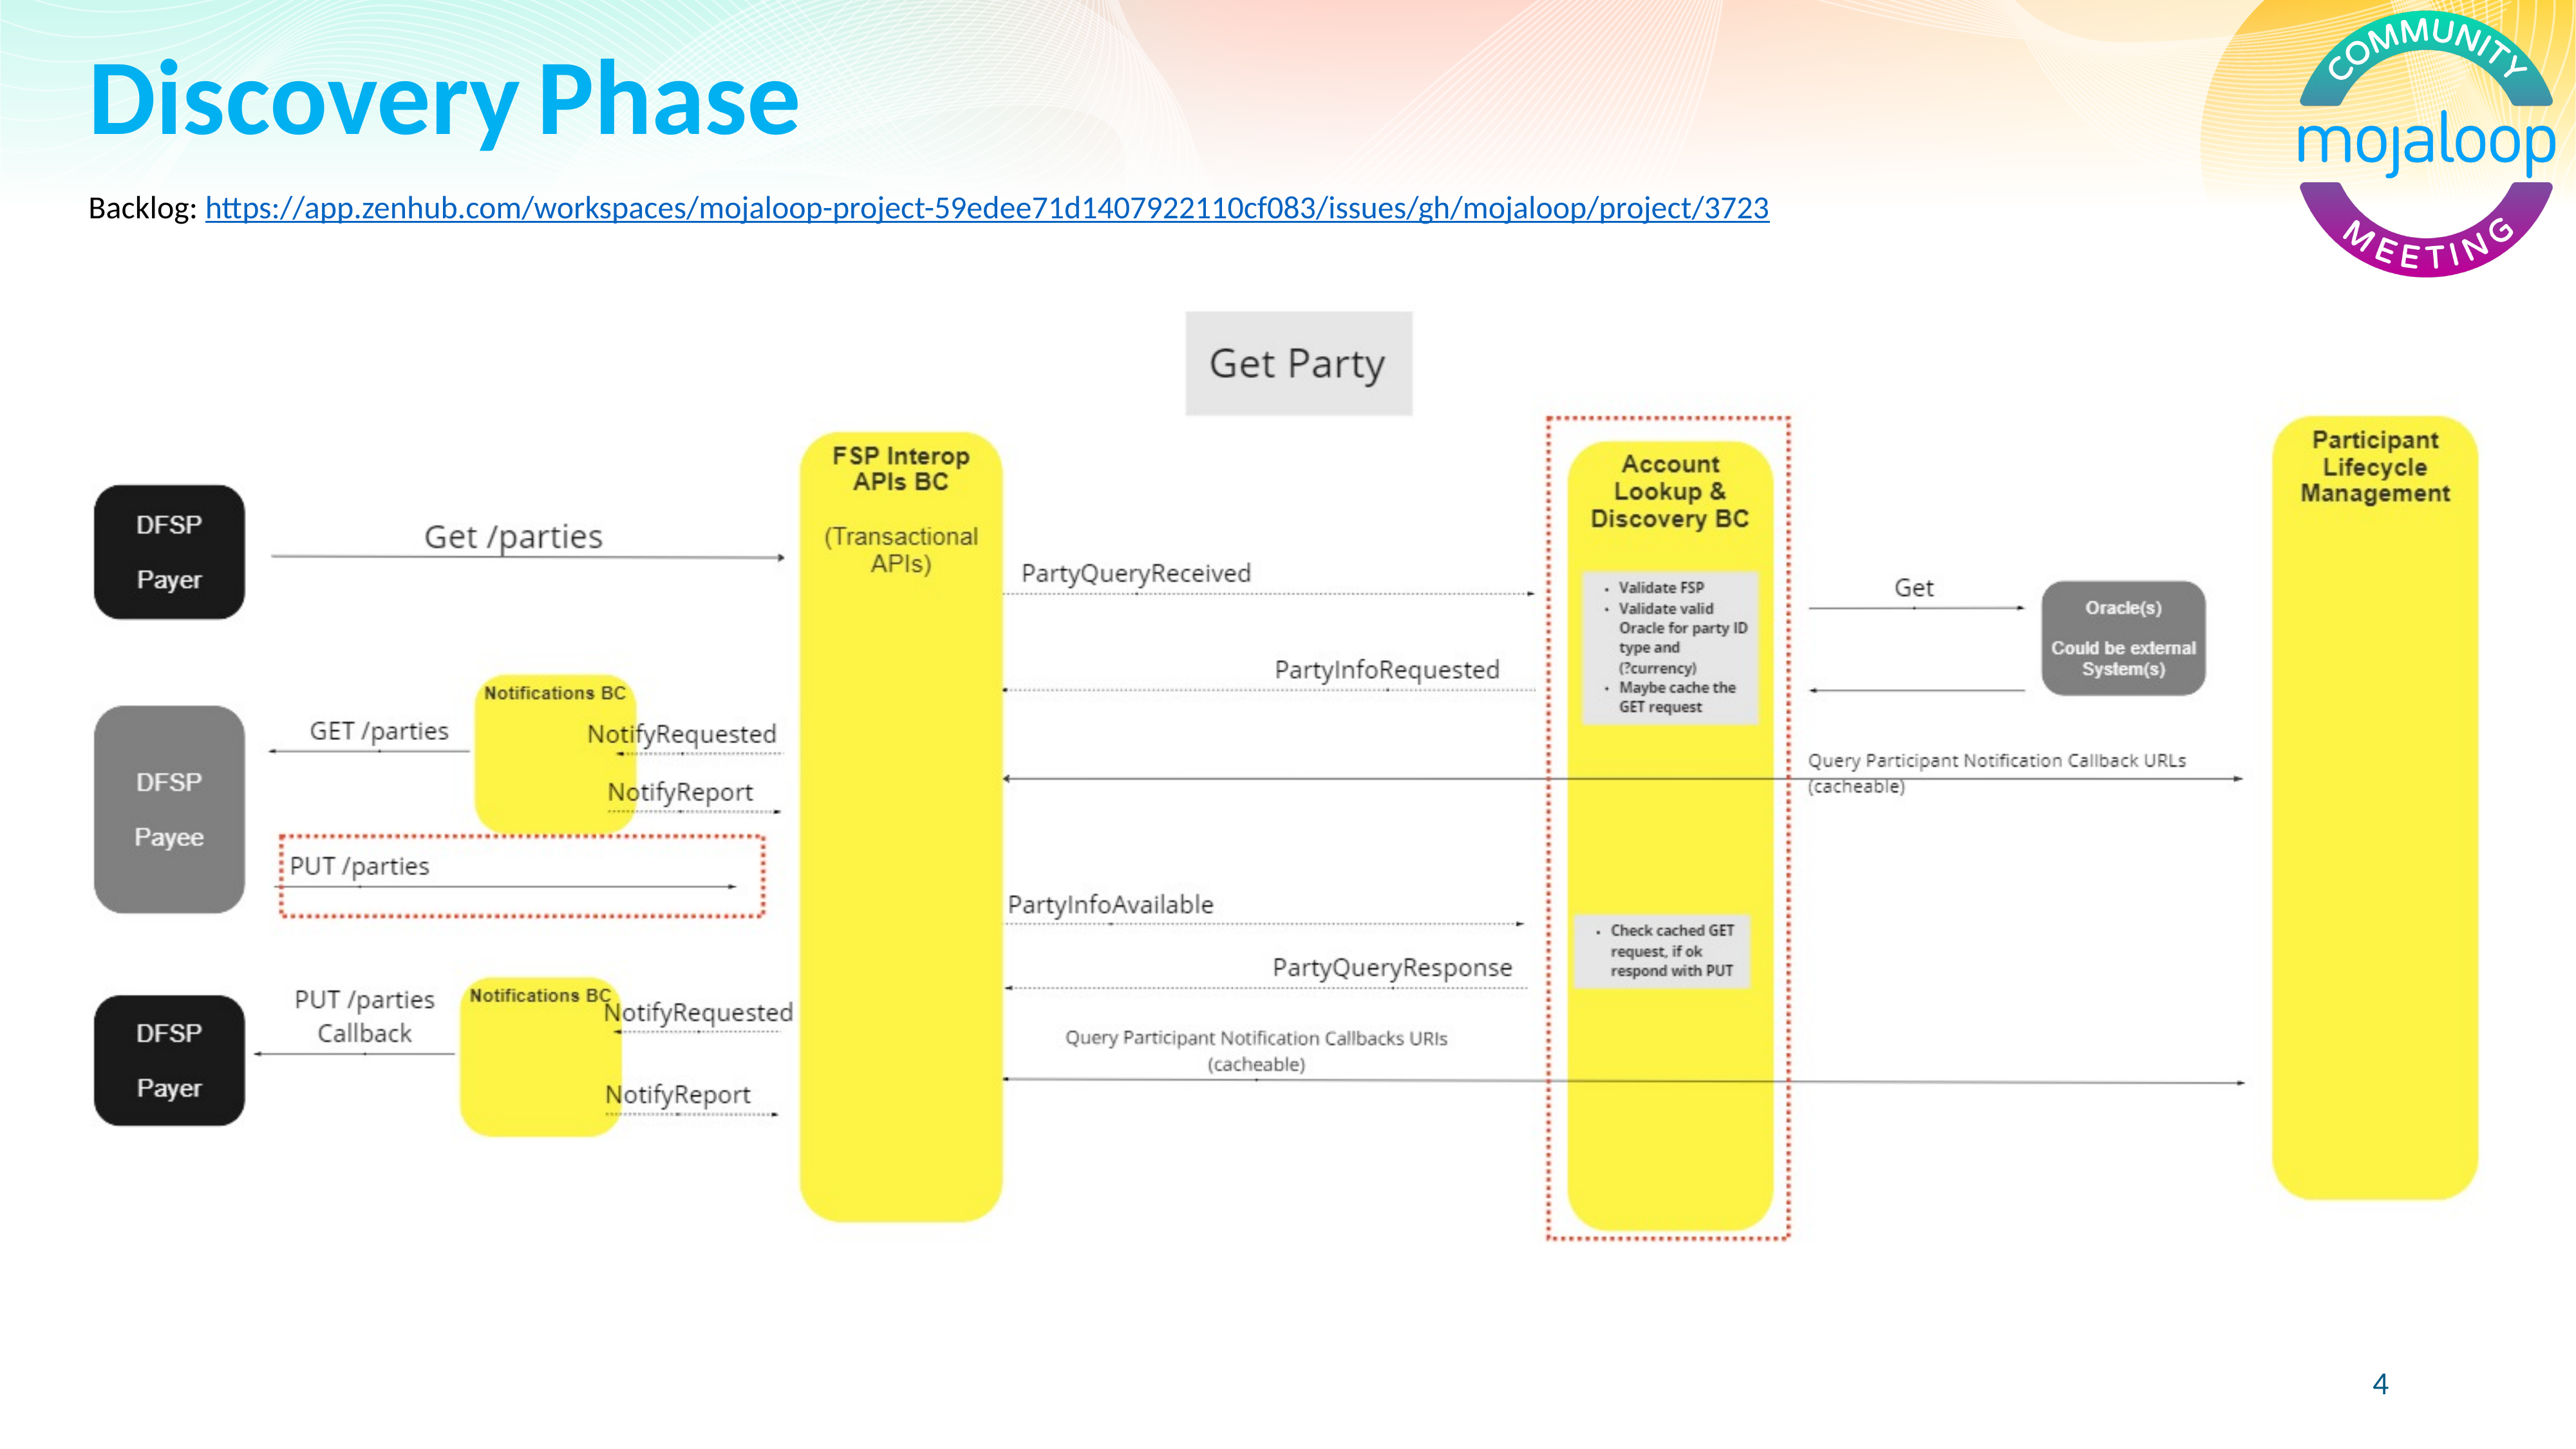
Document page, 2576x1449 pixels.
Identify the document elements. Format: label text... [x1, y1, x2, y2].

text_box Backlog: https://app.zenhub.com/workspaces/mojaloop-project-59edee71d1407922110cf083/issues/gh/mojaloop/project/3723 [79, 182, 2019, 269]
picture [0, 0, 2576, 1305]
slide_number 4 [1819, 1343, 2399, 1421]
title Discovery Phase [79, 0, 2073, 240]
